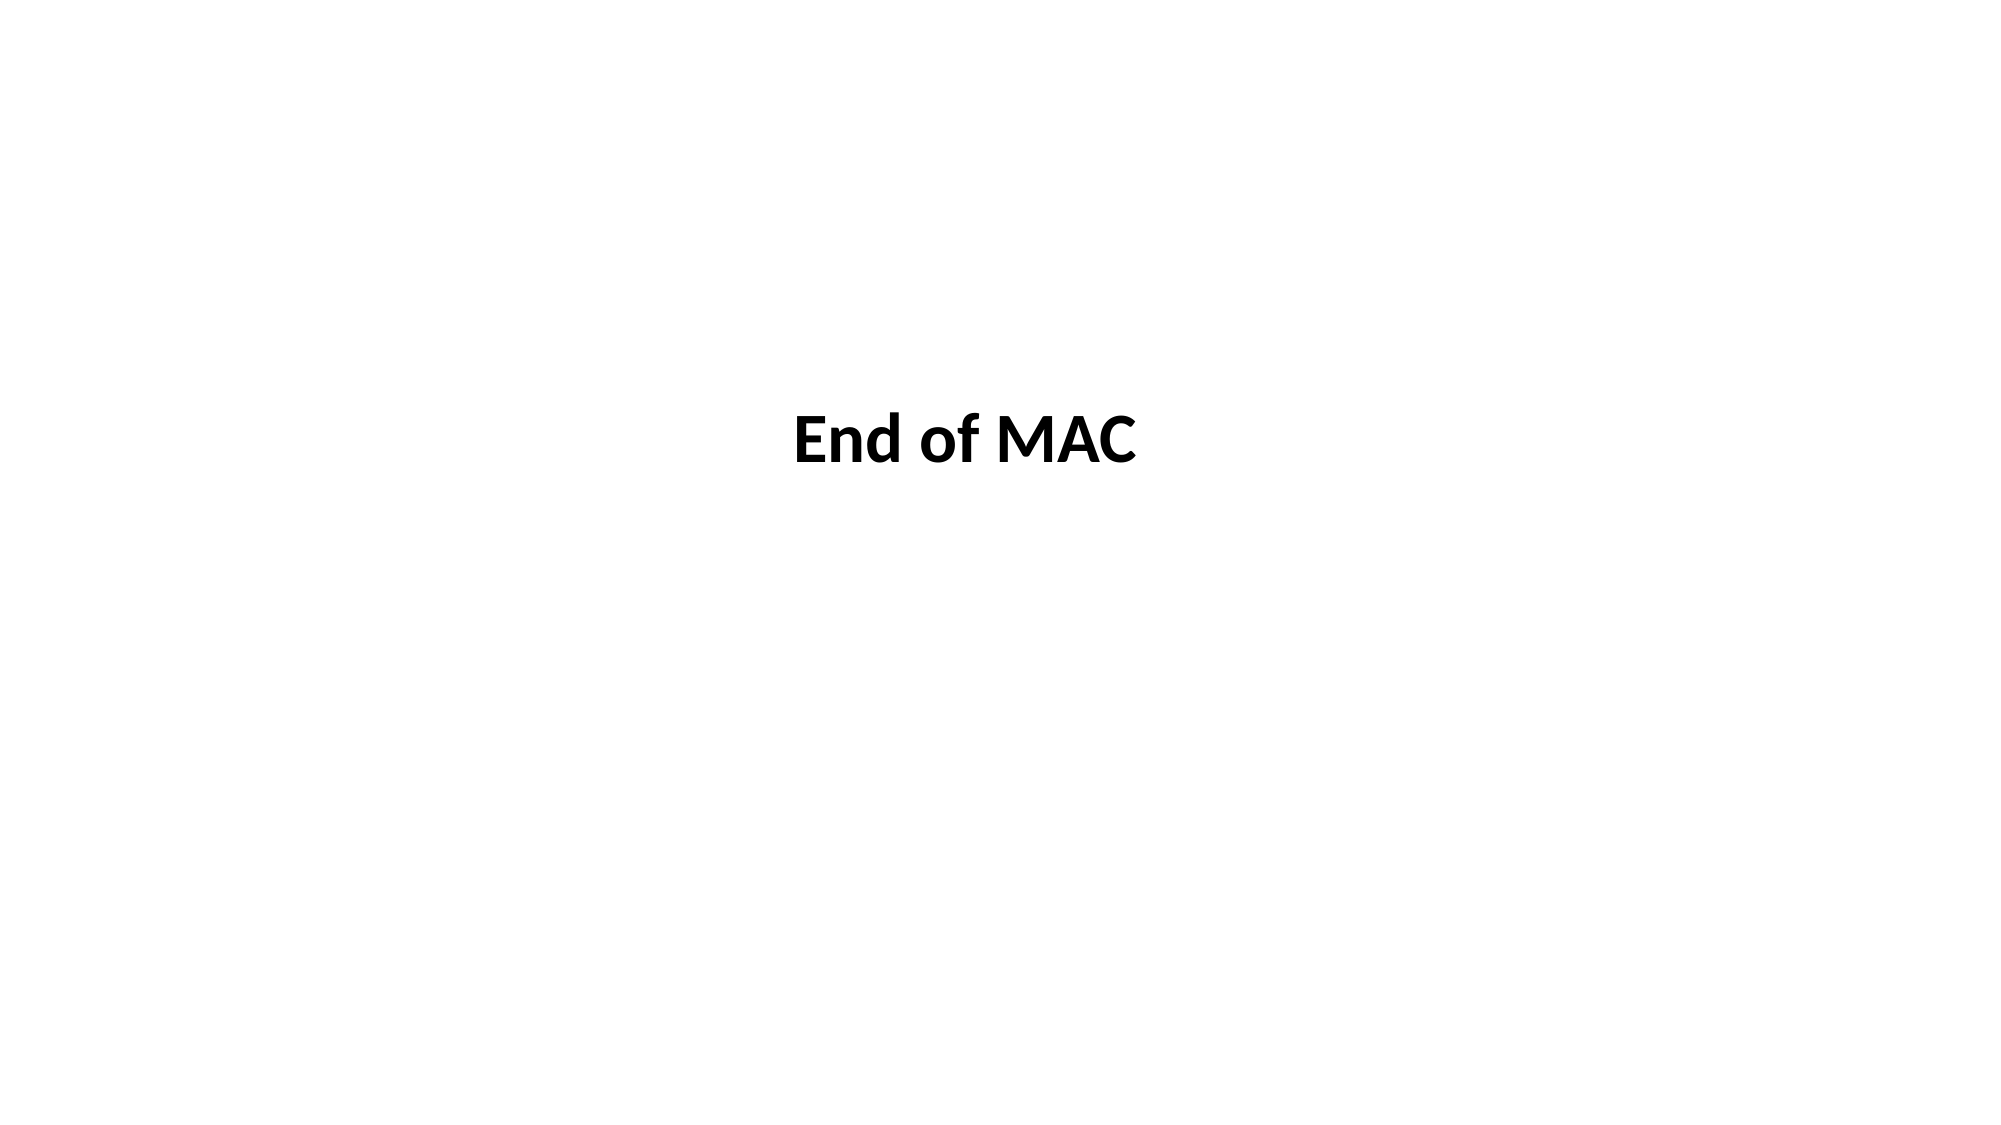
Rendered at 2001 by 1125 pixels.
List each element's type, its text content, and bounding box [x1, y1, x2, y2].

text_box End of MAC [778, 384, 1398, 484]
